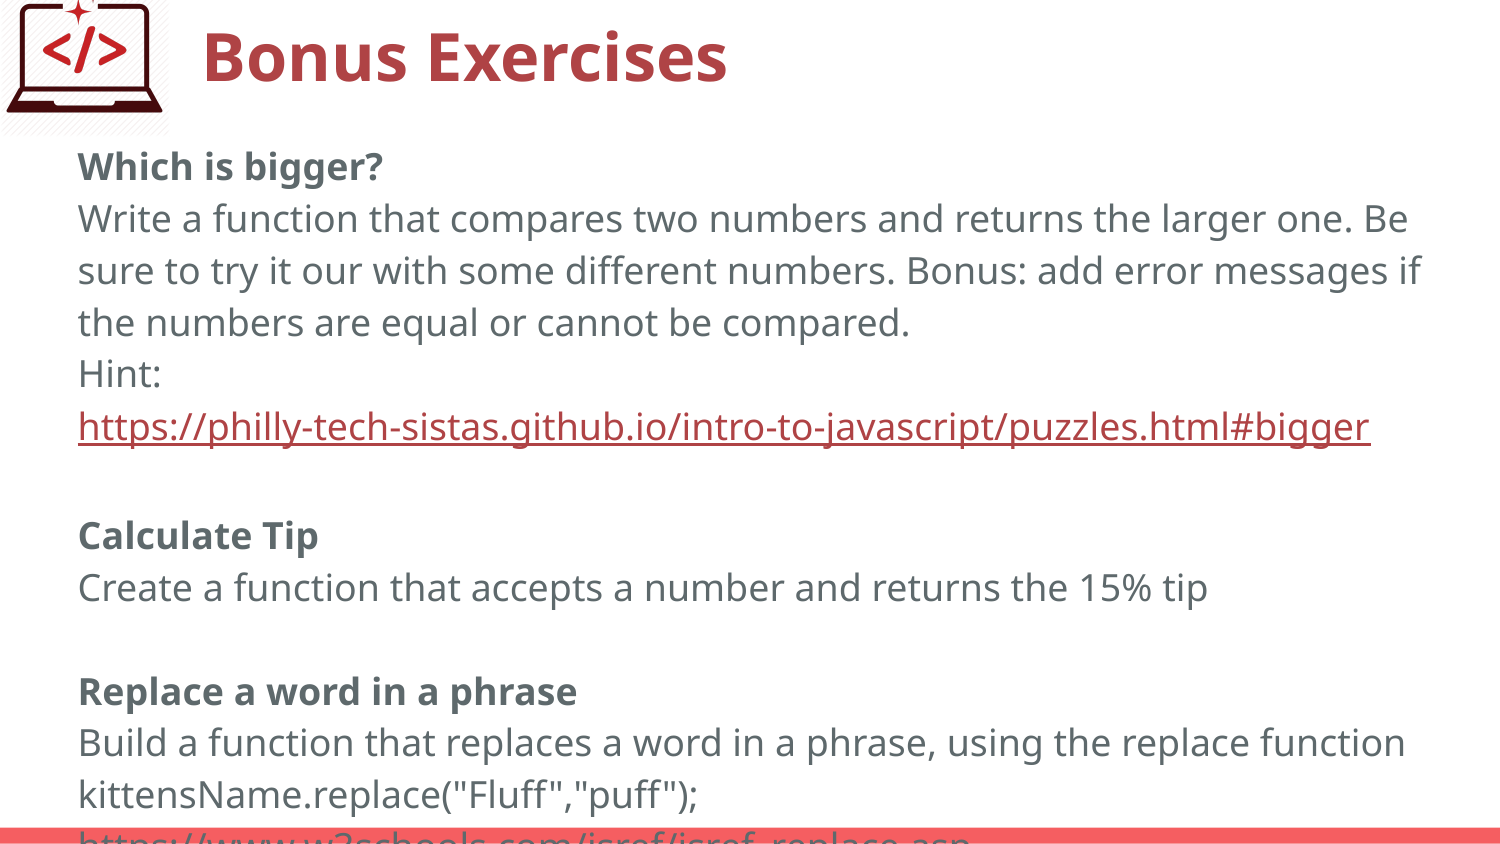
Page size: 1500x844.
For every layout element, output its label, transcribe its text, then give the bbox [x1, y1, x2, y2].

list Which is bigger? Write a function that compares two numbers and returns the larger one. Be sure to try it our with some different numbers. Bonus: add error messages if the numbers are equal or cannot be compared. Hint: https://philly-tech-sistas.github.io/intro-to-javascript/puzzles.html#bigger Calculate Tip Create a function that accepts a number and returns the 15% tip Replace a word in a phrase Build a function that replaces a word in a phrase, using the replace function kittensName.replace("Fluff","puff"); https://www.w3schools.com/jsref/jsref_replace.asp [43, 121, 1442, 683]
title Bonus Exercises [186, 0, 1371, 103]
picture [0, 0, 170, 137]
